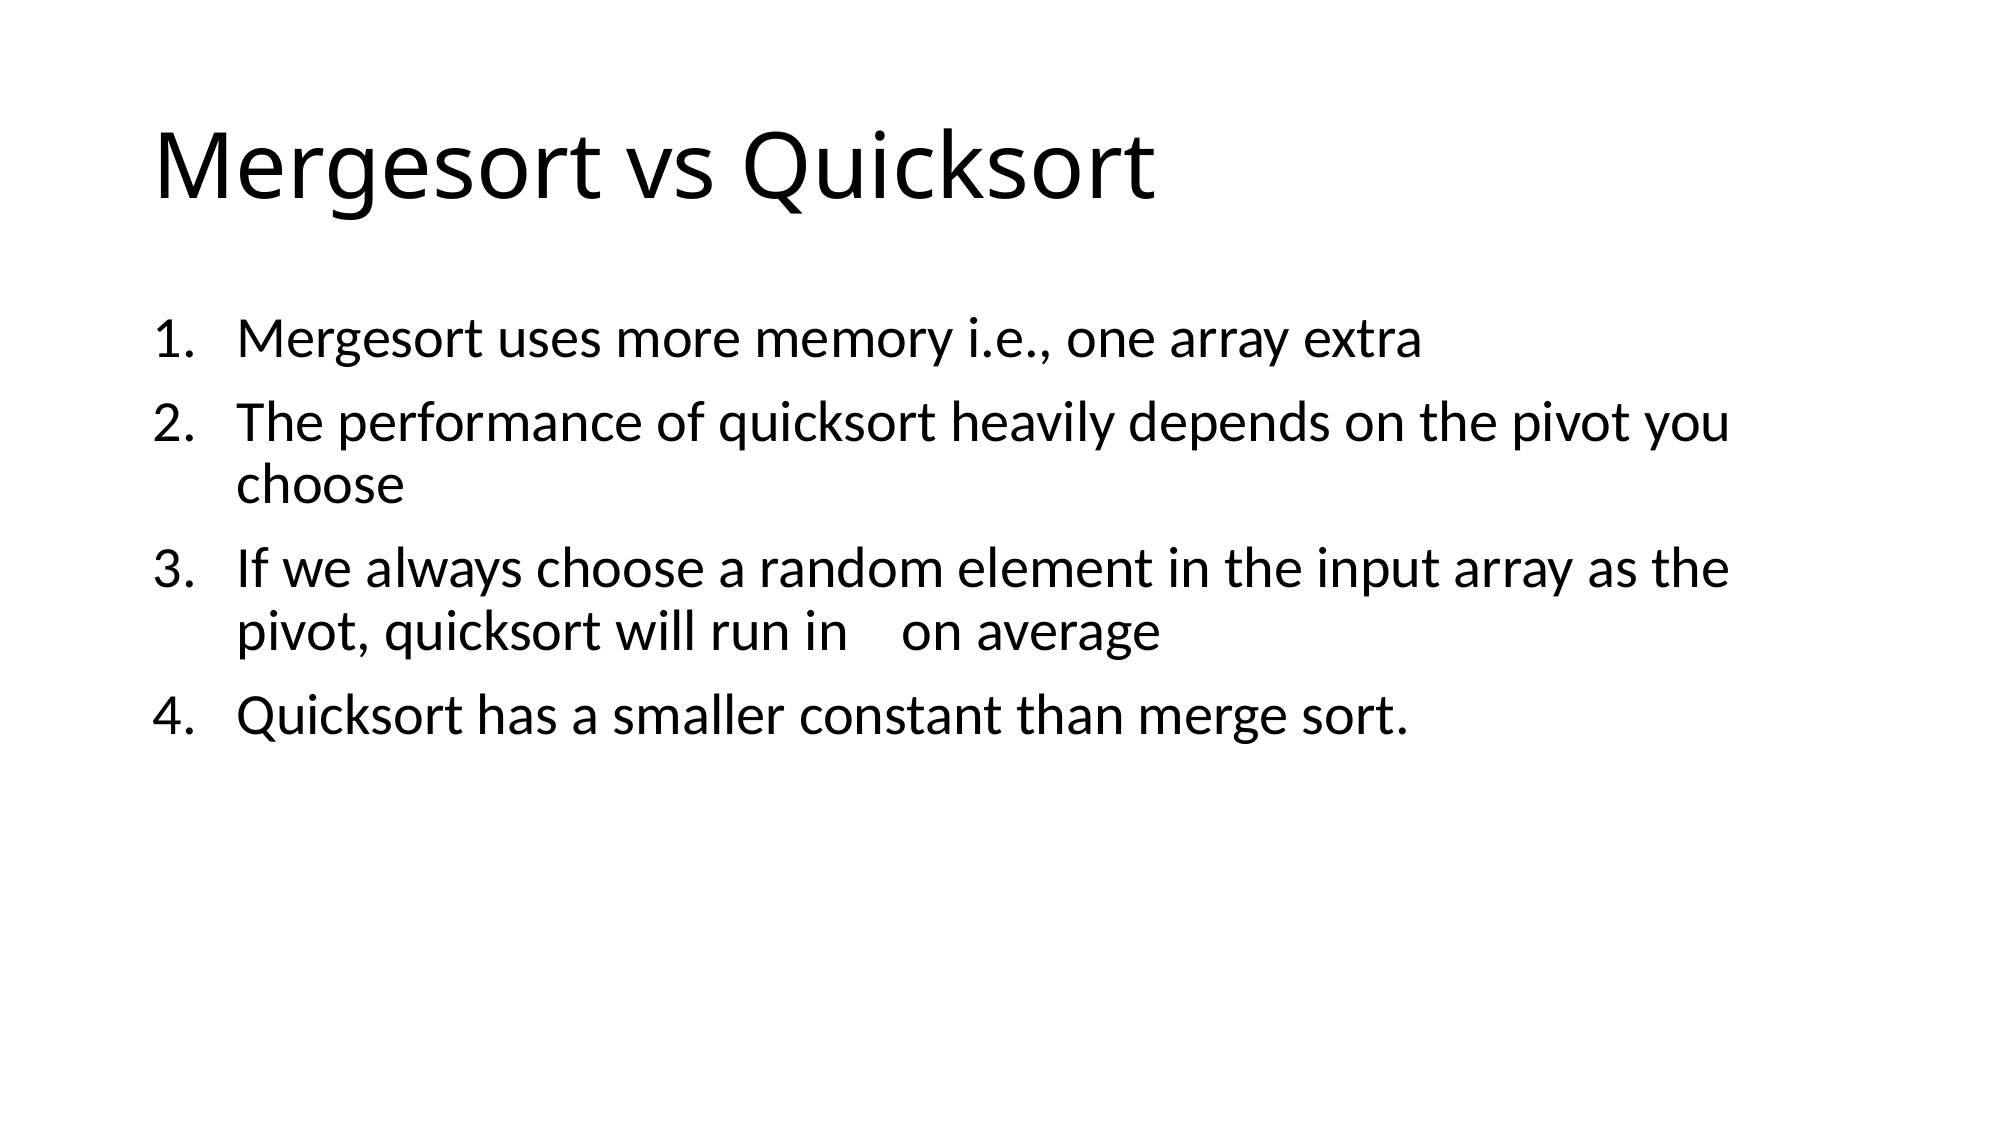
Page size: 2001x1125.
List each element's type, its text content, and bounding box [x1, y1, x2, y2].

title Mergesort vs Quicksort [137, 59, 1863, 278]
